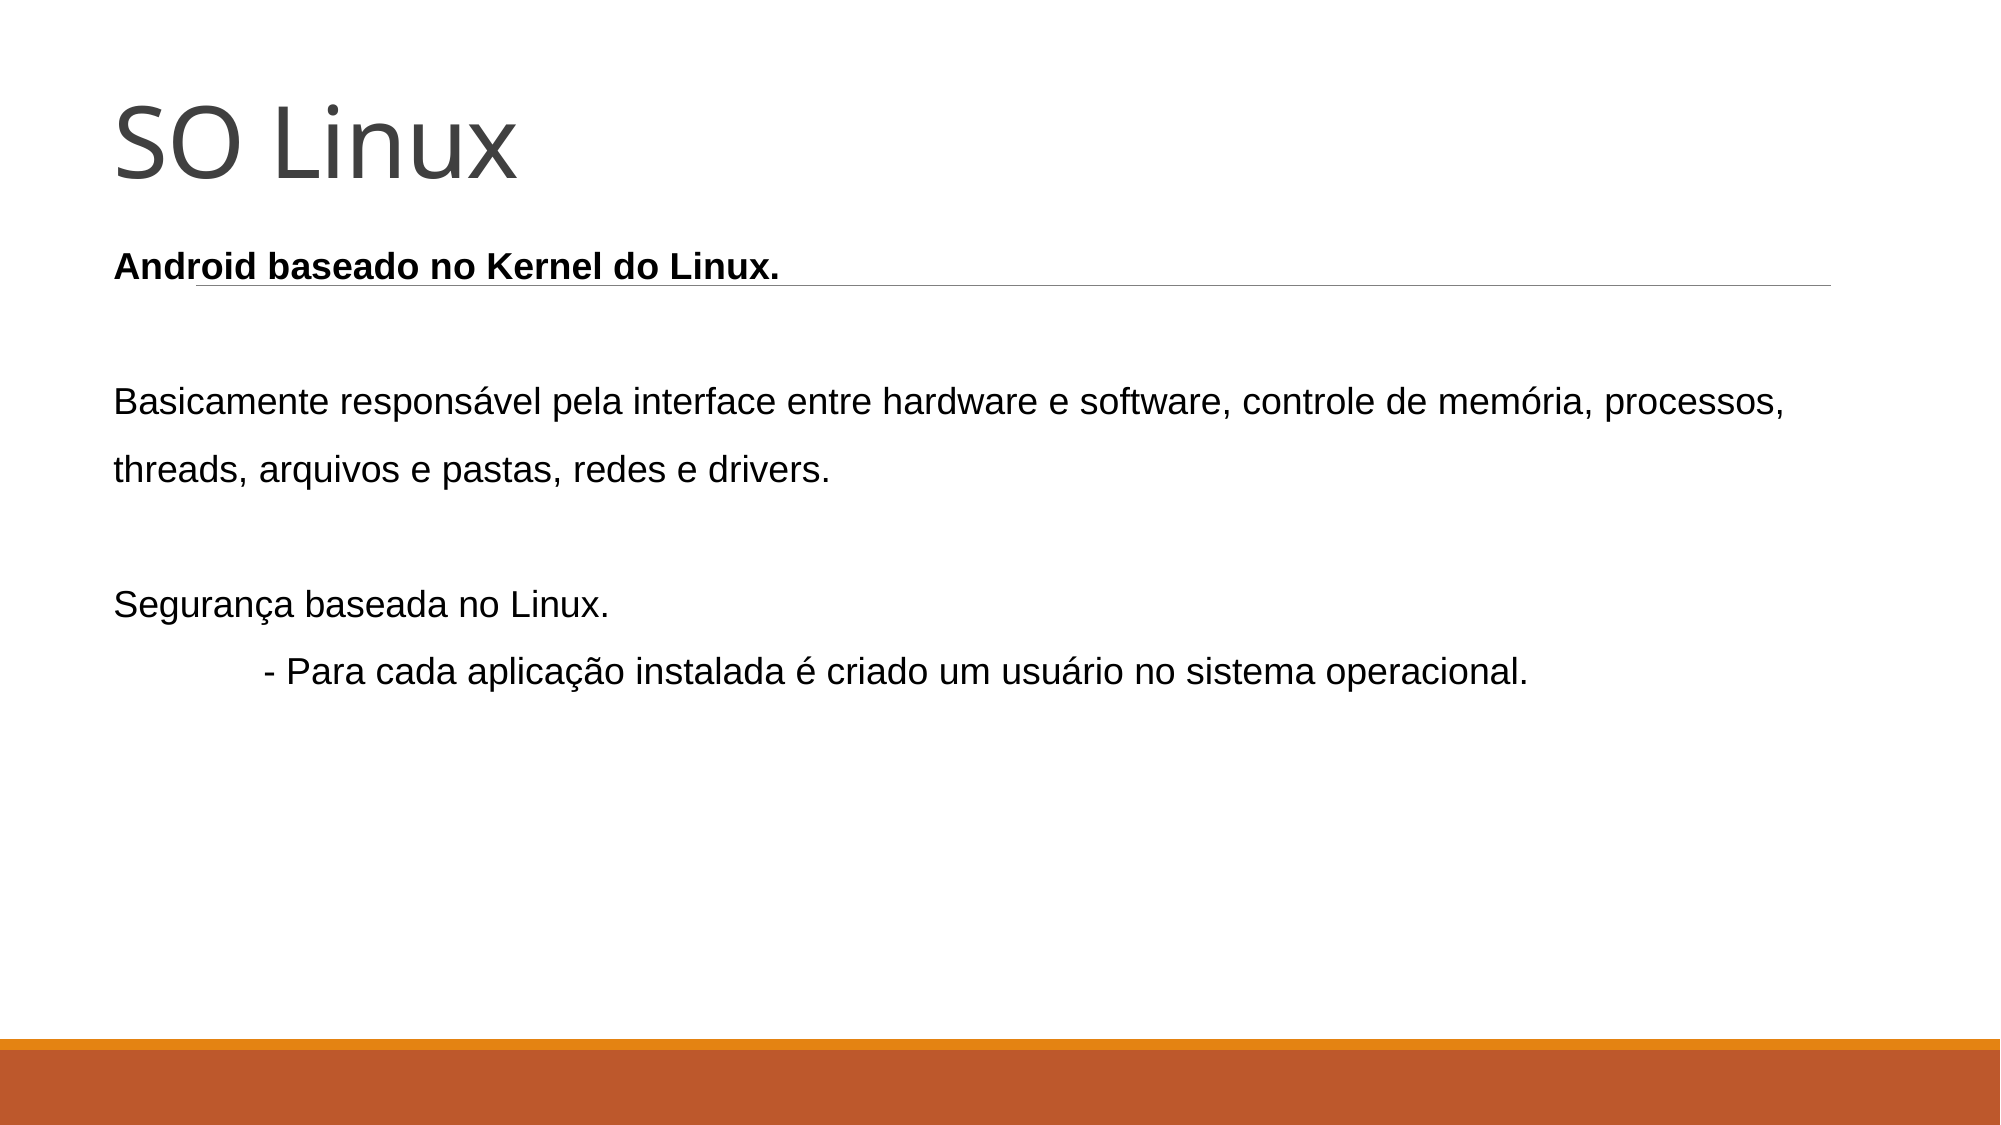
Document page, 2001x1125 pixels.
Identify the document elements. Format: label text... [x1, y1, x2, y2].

title SO Linux [98, 19, 1899, 207]
text_box Android baseado no Kernel do Linux. Basicamente responsável pela interface entre hardware e software, controle de memória, processos, threads, arquivos e pastas, redes e drivers. Segurança baseada no Linux. - Para cada aplicação instalada é criado um usuário no sistema operacional. [98, 212, 1899, 700]
